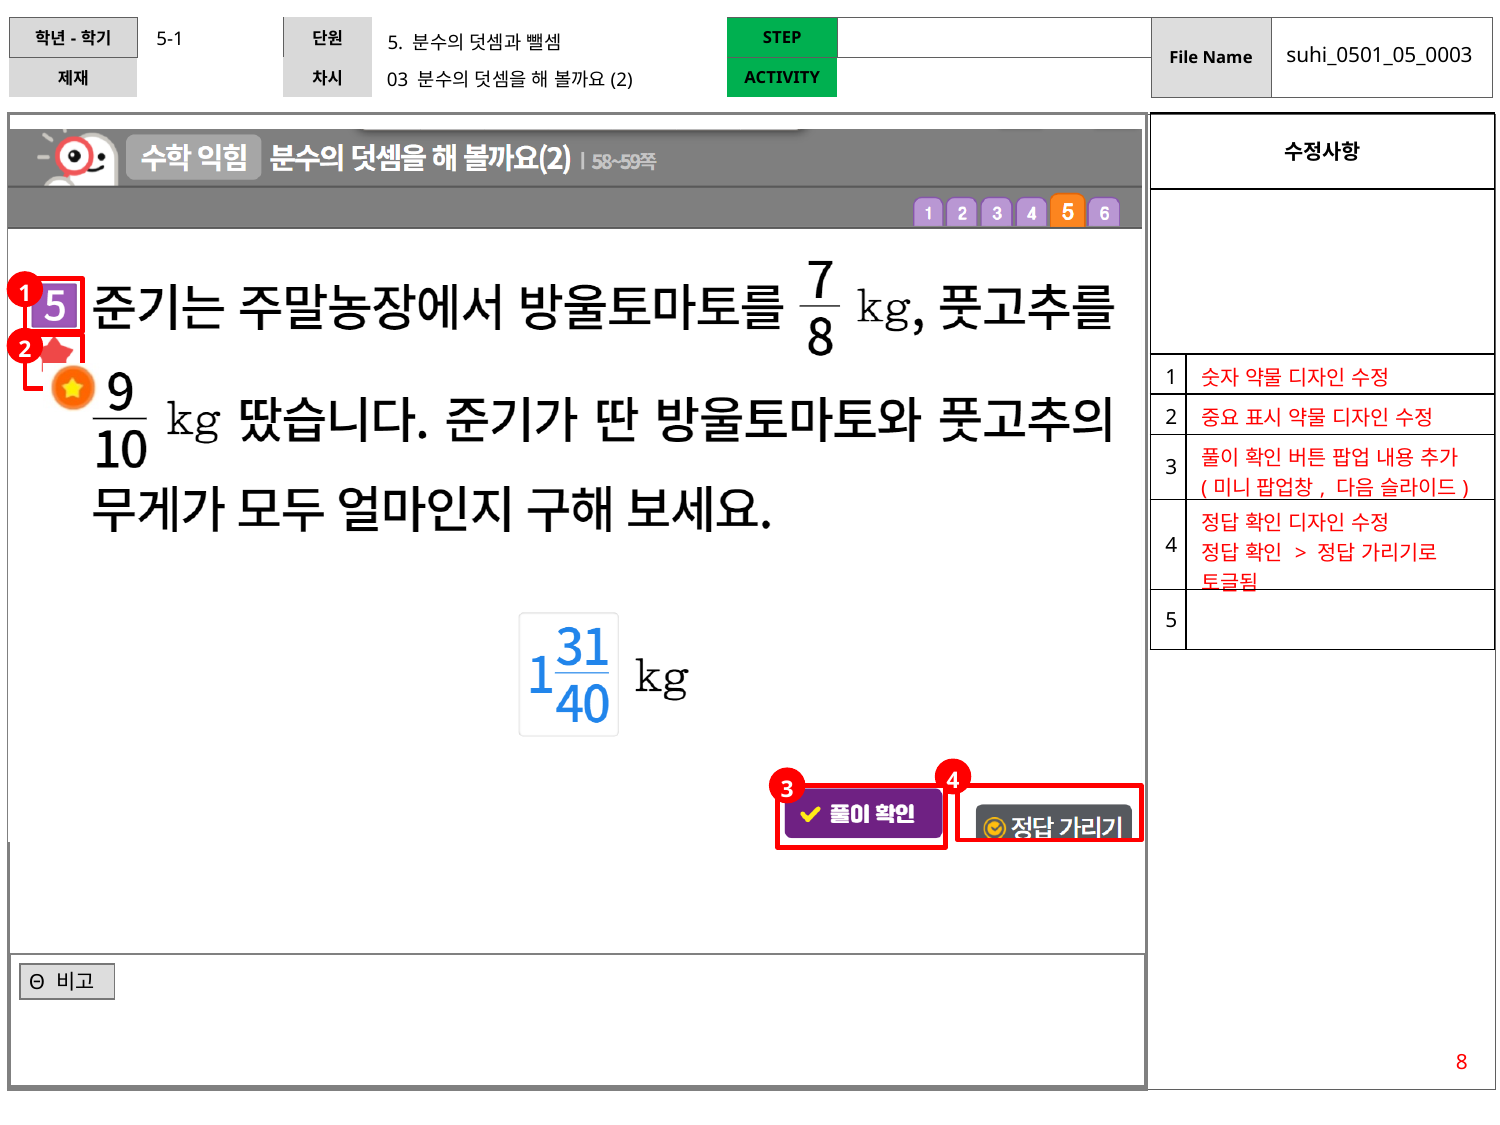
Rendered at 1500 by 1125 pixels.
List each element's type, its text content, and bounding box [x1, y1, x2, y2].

table_cell [1151, 190, 1494, 353]
table_cell 숫자 약물 디자인 수정 [1187, 355, 1494, 393]
text_box 5-1 [141, 18, 284, 55]
table_cell 3 [1151, 435, 1185, 499]
text_box 5. 분수의 덧셈과 뺄셈 [372, 23, 828, 48]
text_box 03 분수의 덧셈을 해 볼까요(2) [372, 60, 821, 96]
table_cell [1187, 590, 1494, 649]
text_box suhi_0501_05_0003 [1271, 34, 1500, 75]
table_cell 정답 확인 디자인 수정 정답 확인 > 정답 가리기로 토글됨 [1187, 500, 1494, 589]
table_header 수정사항 [1151, 114, 1494, 188]
picture [8, 129, 1142, 842]
table_cell 중요 표시 약물 디자인 수정 [1187, 395, 1494, 434]
table_cell 2 [1151, 395, 1185, 434]
table_cell 5 [1151, 590, 1185, 649]
table_cell 4 [1151, 500, 1185, 589]
table_cell 풀이 확인 버튼 팝업 내용 추가(미니 팝업창, 다음 슬라이드) [1187, 435, 1494, 499]
table_cell 1 [1151, 355, 1185, 393]
